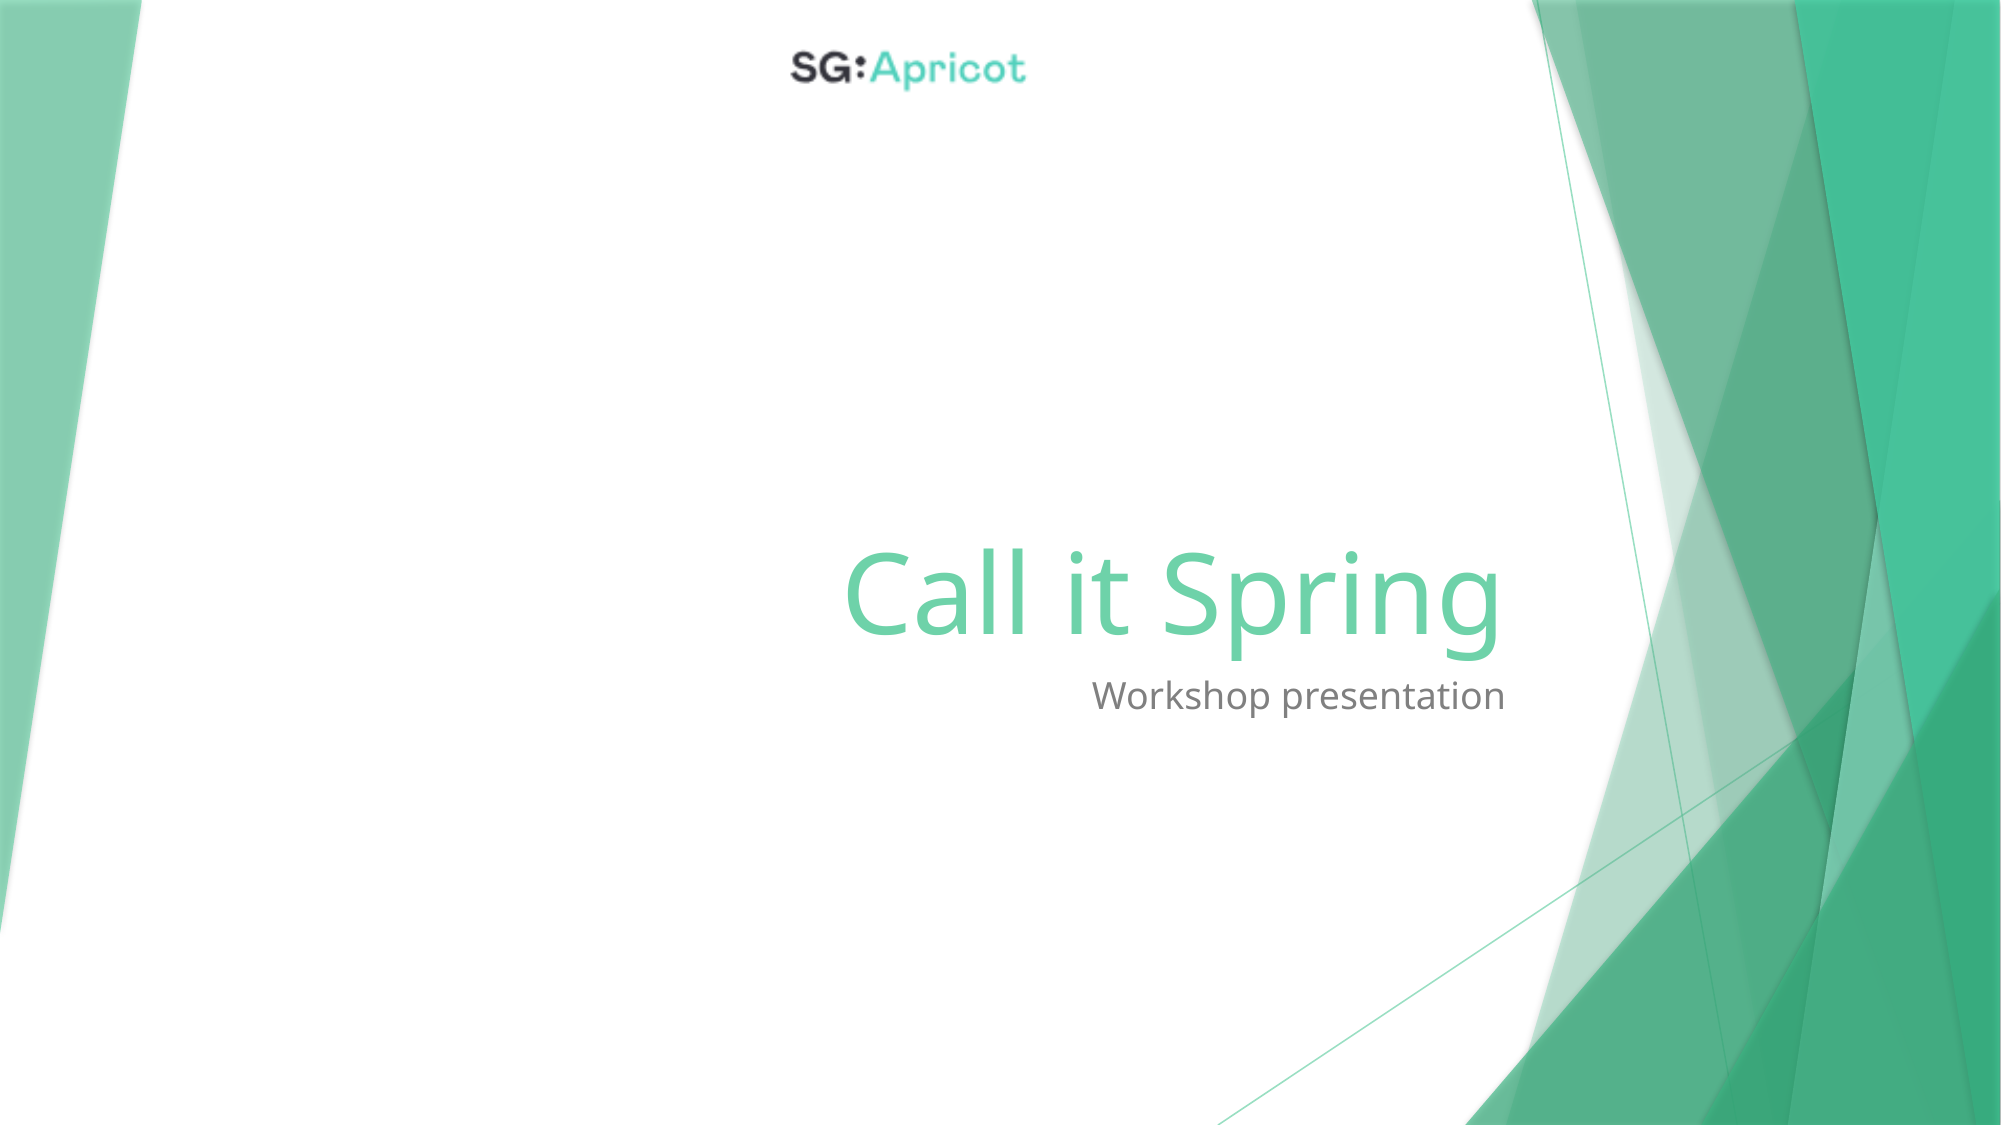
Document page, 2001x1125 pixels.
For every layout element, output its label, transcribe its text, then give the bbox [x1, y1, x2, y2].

picture [743, 20, 1093, 127]
subtitle Workshop presentation [247, 664, 1522, 845]
title Call it Spring [247, 394, 1522, 664]
